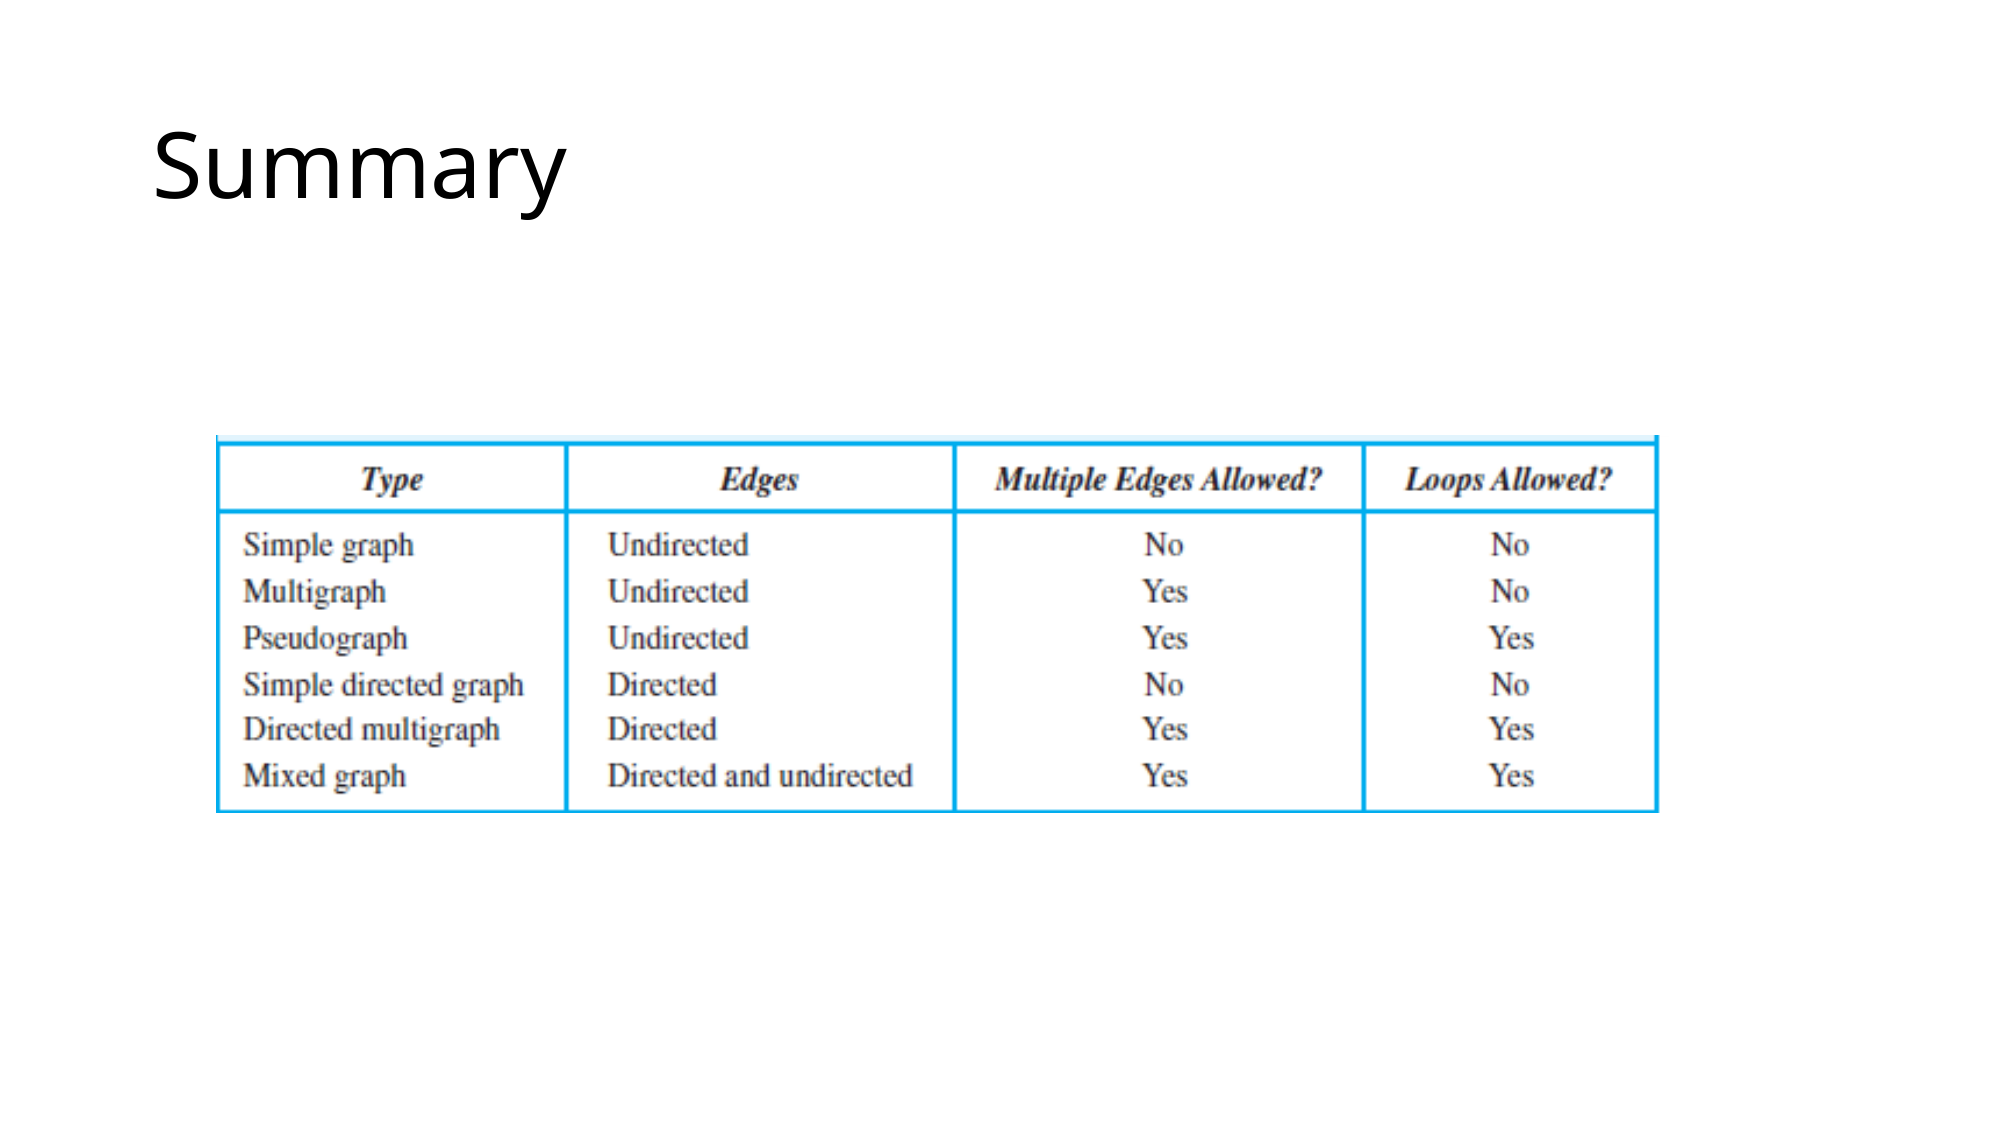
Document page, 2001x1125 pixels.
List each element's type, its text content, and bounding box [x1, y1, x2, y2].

title Summary [137, 59, 1863, 278]
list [216, 435, 1669, 813]
